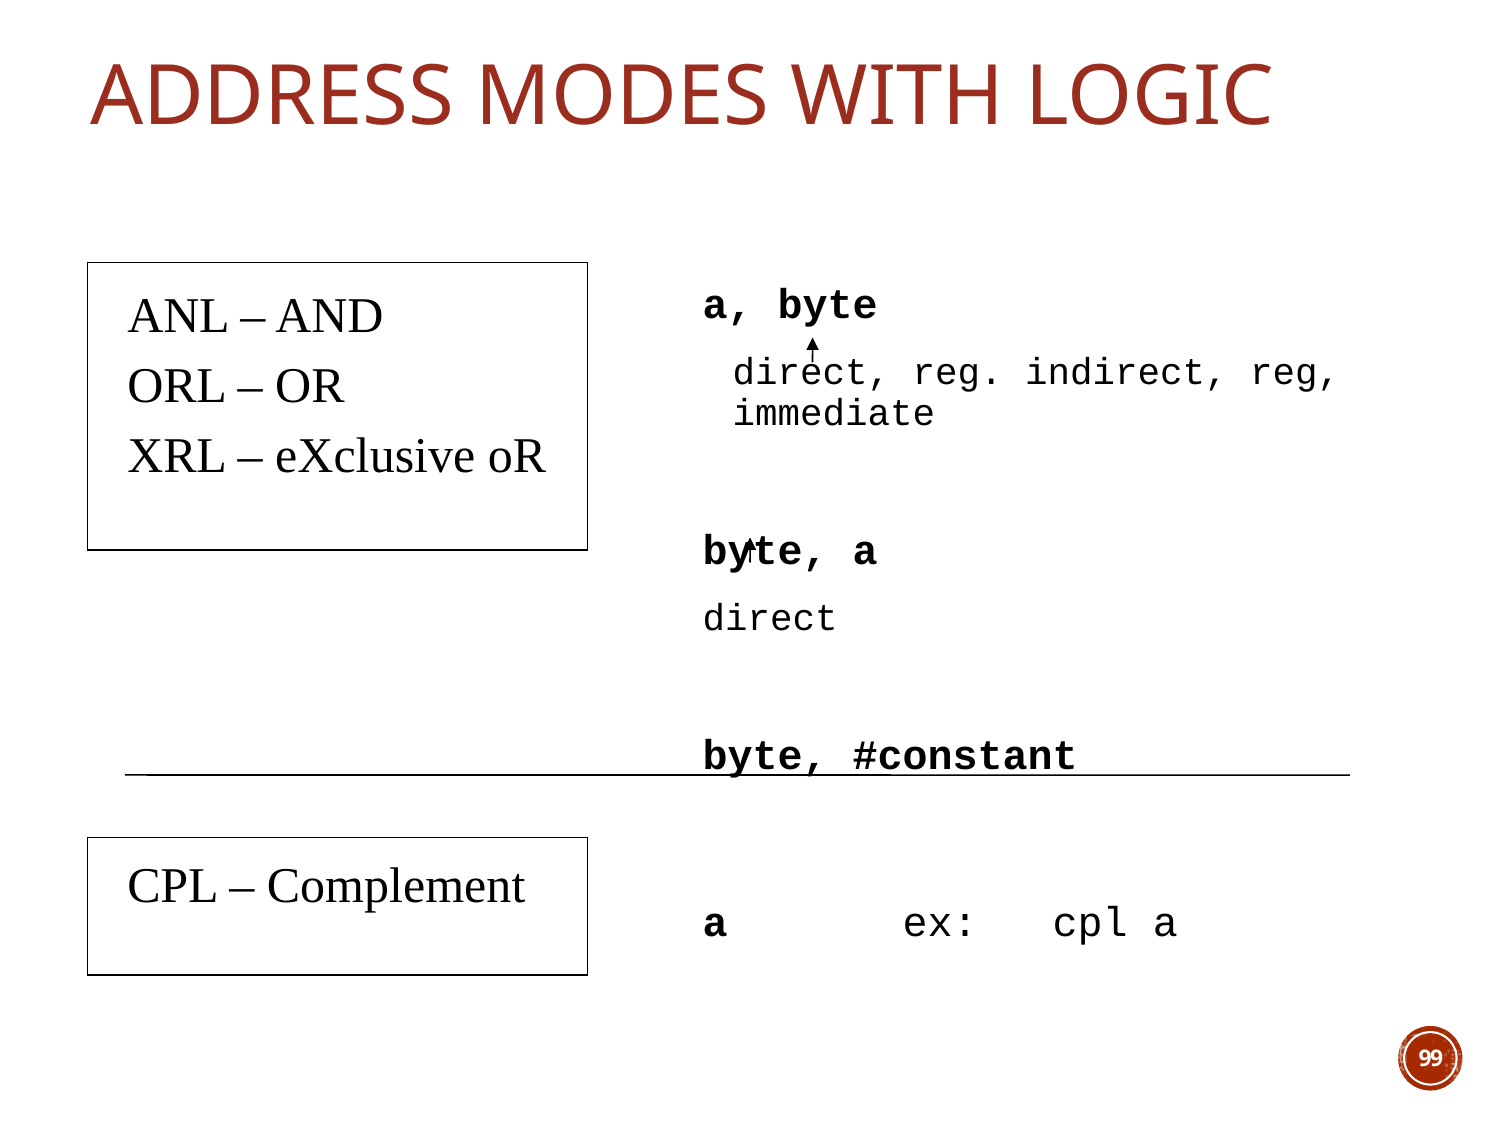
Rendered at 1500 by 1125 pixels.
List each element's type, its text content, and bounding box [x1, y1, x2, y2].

title Address Modes with Logic [75, 45, 1425, 173]
text_box [87, 262, 588, 550]
text_box [87, 837, 588, 975]
slide_number 99 [1391, 1028, 1471, 1089]
list a, byte direct, reg. indirect, reg, immediate byte, a direct byte, #constant a ex: cpl a [687, 275, 1425, 1000]
text_box [743, 537, 757, 563]
text_box ANL – AND ORL – OR XRL – eXclusive oR CPL – Complement [112, 275, 600, 1000]
text_box [806, 337, 819, 363]
